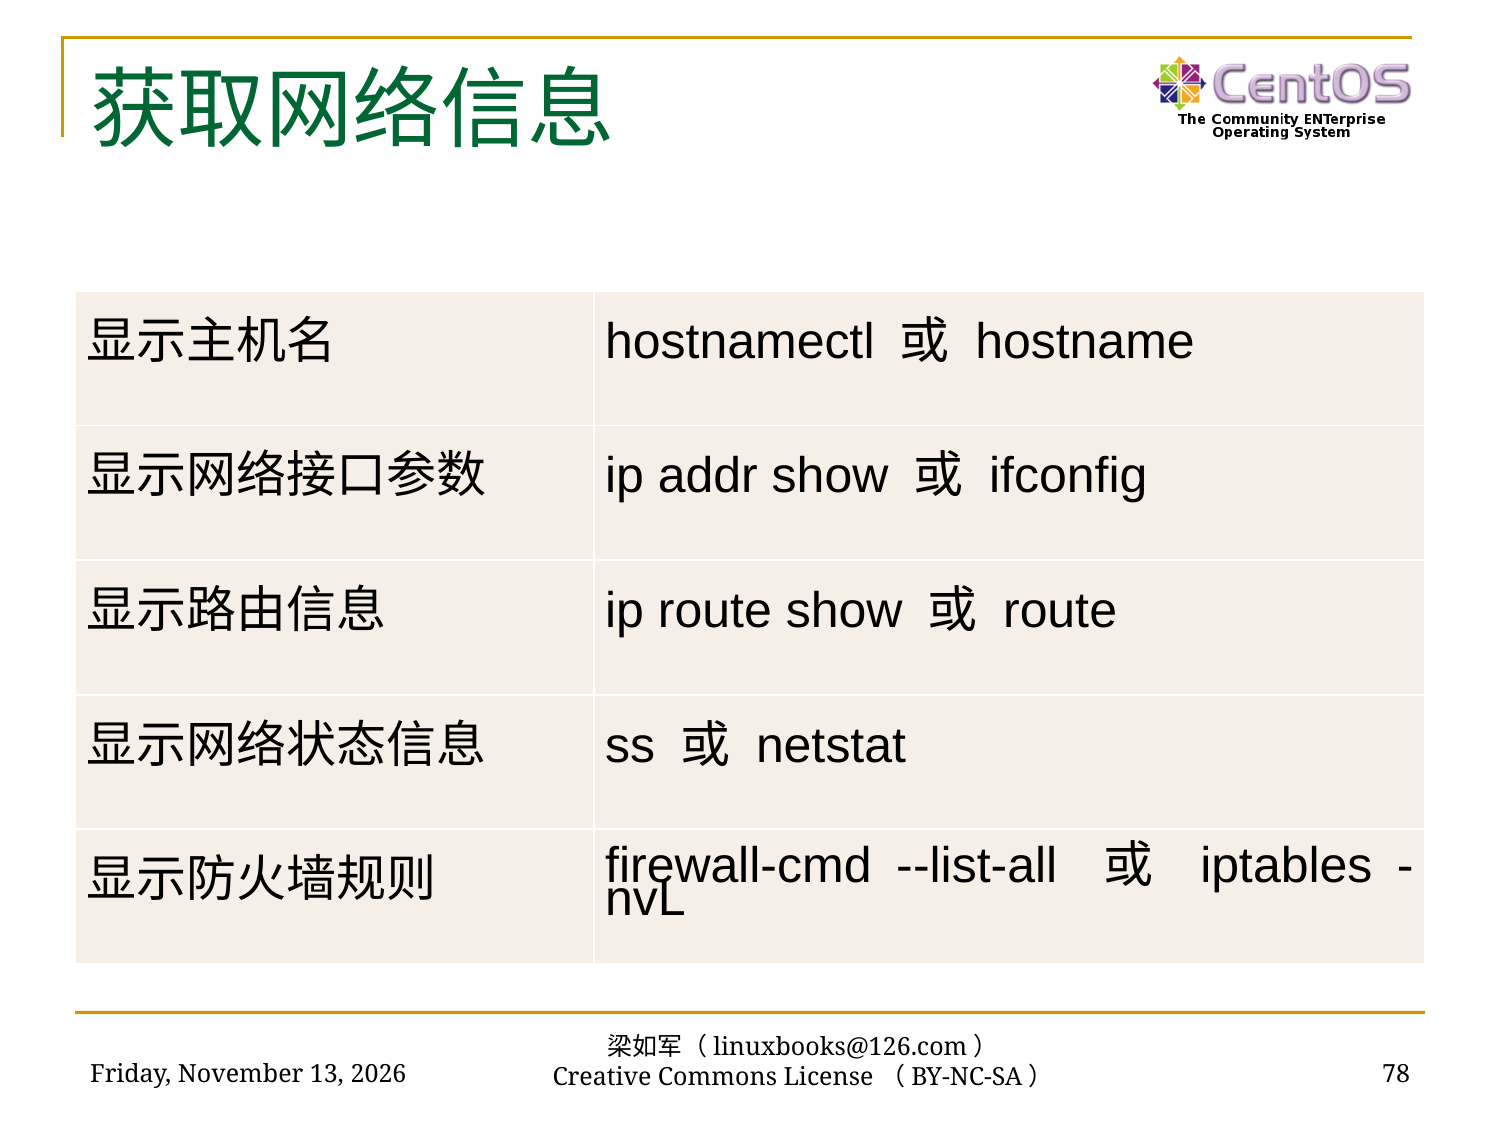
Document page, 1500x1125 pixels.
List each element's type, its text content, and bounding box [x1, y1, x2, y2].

table_cell 显示路由信息 [76, 561, 593, 694]
table_cell 显示防火墙规则 [76, 830, 593, 963]
table_header 显示主机名 [76, 292, 593, 425]
table_header hostnamectl 或 hostname [595, 292, 1424, 425]
table_cell 显示网络接口参数 [76, 426, 593, 559]
title 获取网络信息 [75, 45, 1425, 233]
table_cell 显示网络状态信息 [76, 696, 593, 828]
slide_number 78 [1074, 1023, 1426, 1100]
table_cell ip addr show 或 ifconfig [595, 426, 1424, 559]
table_cell ss 或 netstat [595, 696, 1424, 828]
table_cell ip route show 或 route [595, 561, 1424, 694]
table_cell firewall-cmd --list-all 或 iptables -nvL [595, 830, 1424, 963]
footer 梁如军（linuxbooks@126.com） Creative Commons License（BY-NC-SA） [359, 1022, 1247, 1099]
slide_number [74, 1023, 426, 1100]
